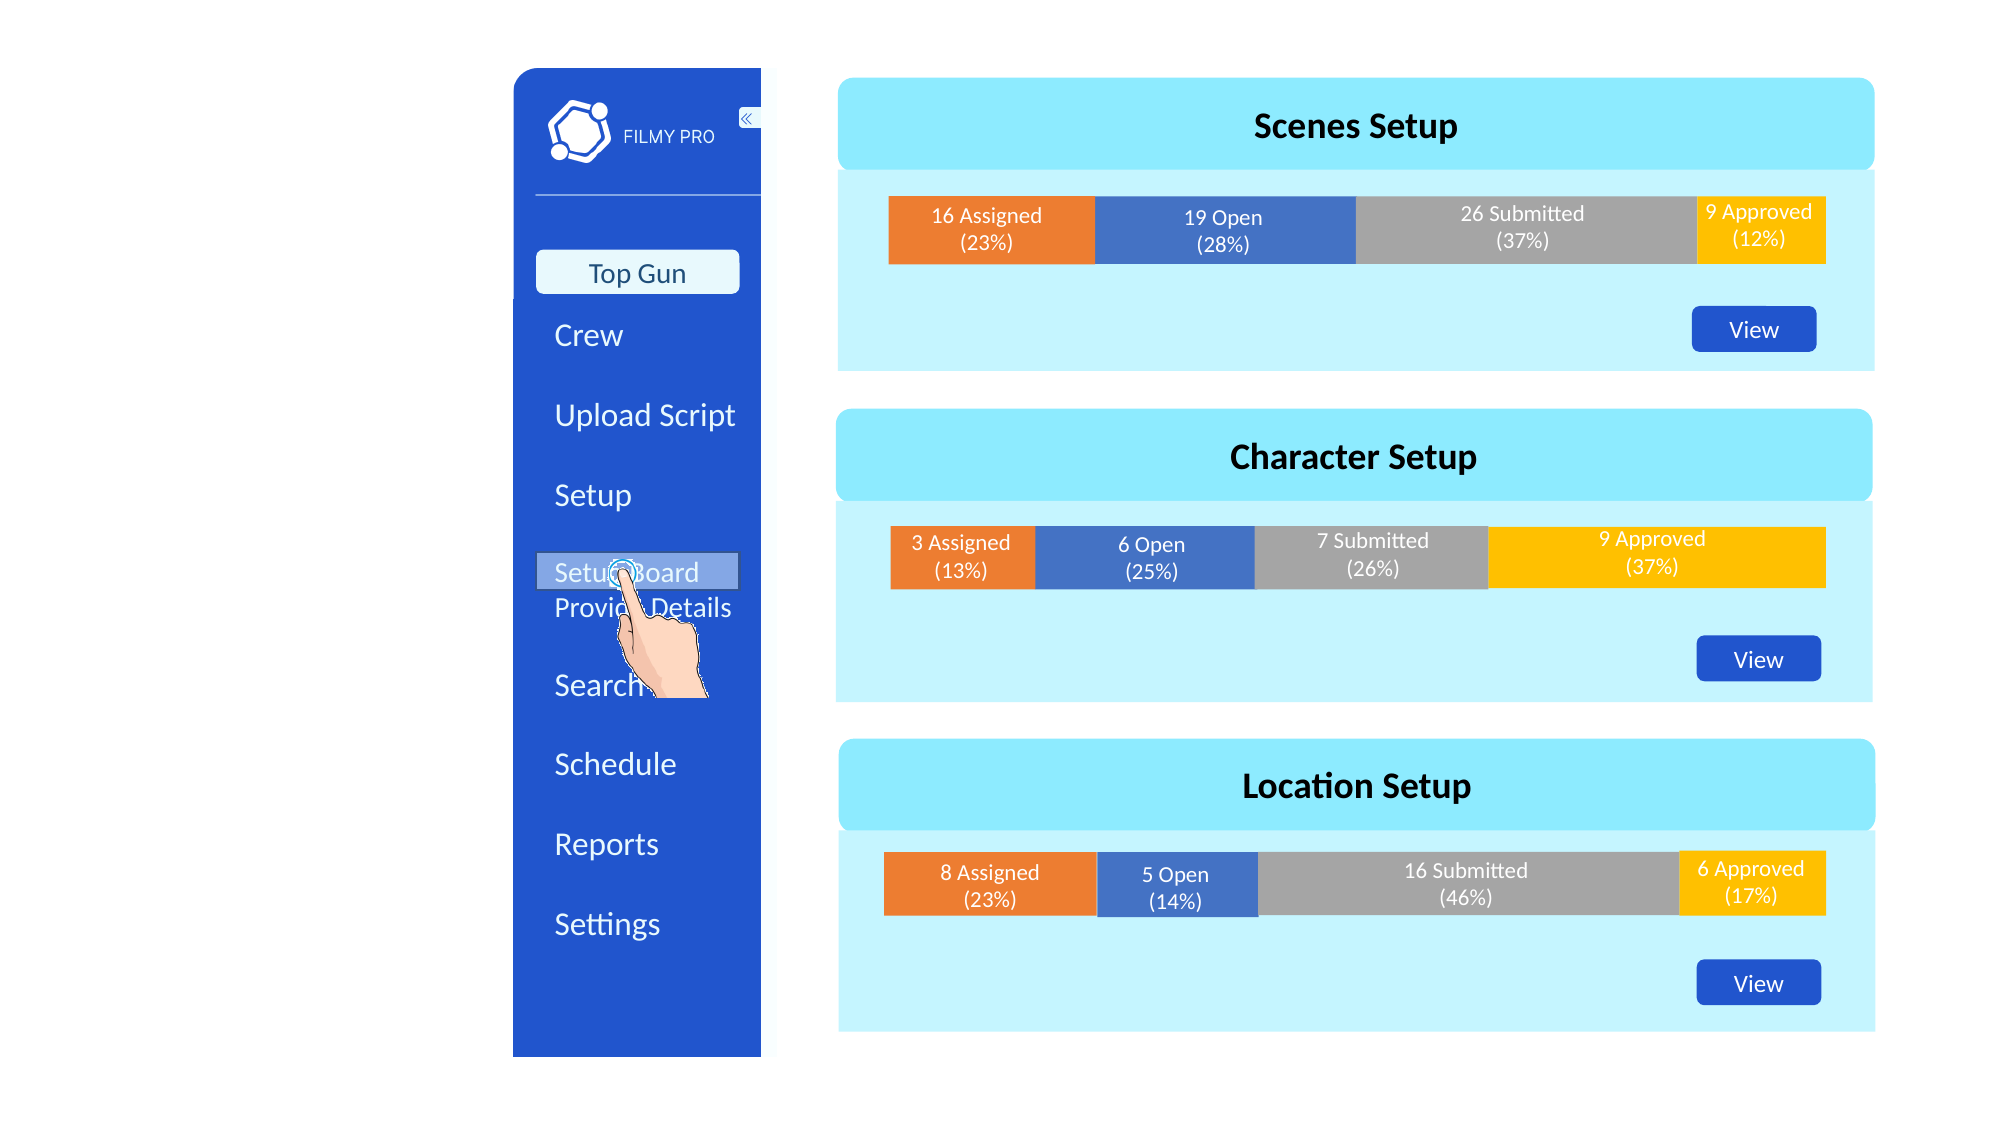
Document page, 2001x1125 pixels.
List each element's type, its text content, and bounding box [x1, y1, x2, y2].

text_box 16 Submitted (46%) [1258, 847, 1675, 918]
text_box View [1690, 304, 1818, 353]
text_box 26 Submitted (37%) [1353, 191, 1692, 261]
text_box [836, 76, 1876, 169]
text_box [837, 737, 1877, 829]
text_box 3 Assigned (13%) [886, 520, 1037, 590]
text_box 9 Approved (37%) [1488, 516, 1817, 587]
text_box [1355, 259, 1696, 265]
text_box 8 Assigned (23%) [884, 849, 1097, 920]
text_box 6 Open (25%) [1042, 522, 1262, 592]
text_box Character Setup [1214, 424, 1494, 485]
picture [513, 68, 777, 1057]
text_box View [1695, 634, 1823, 683]
text_box [1696, 259, 1827, 265]
text_box 19 Open (28%) [1092, 195, 1354, 265]
text_box 9 Approved (12%) [1686, 189, 1832, 259]
text_box [835, 500, 1874, 703]
text_box [834, 407, 1874, 500]
text_box 7 Submitted (26%) [1258, 518, 1489, 588]
text_box 5 Open (14%) [1095, 851, 1256, 922]
text_box Scenes Setup [1216, 93, 1497, 154]
text_box [838, 829, 1877, 1033]
text_box [1037, 525, 1042, 590]
text_box [1489, 526, 1827, 589]
text_box [837, 169, 1876, 372]
text_box 6 Approved (17%) [1671, 845, 1832, 916]
text_box View [1695, 958, 1823, 1007]
text_box Location Setup [1217, 753, 1497, 814]
text_box 16 Assigned (23%) [875, 193, 1098, 263]
